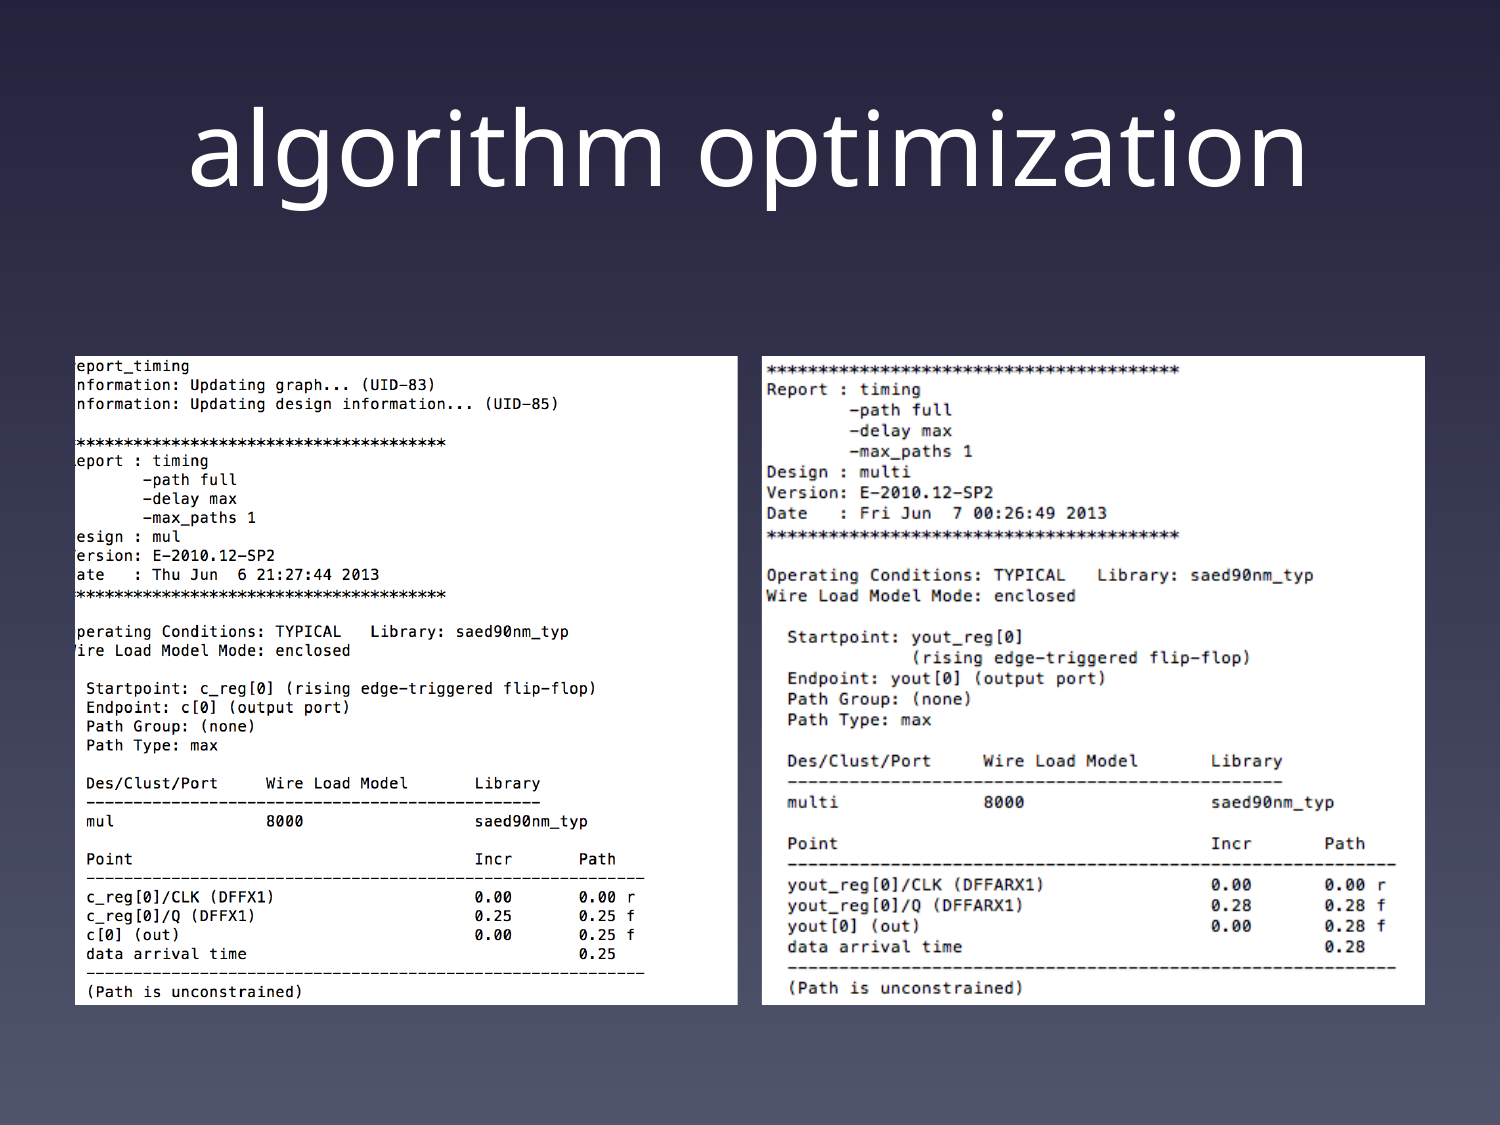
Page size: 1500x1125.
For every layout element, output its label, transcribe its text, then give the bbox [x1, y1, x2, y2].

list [74, 356, 738, 1006]
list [761, 356, 1426, 1006]
title algorithm optimization [75, 75, 1425, 263]
